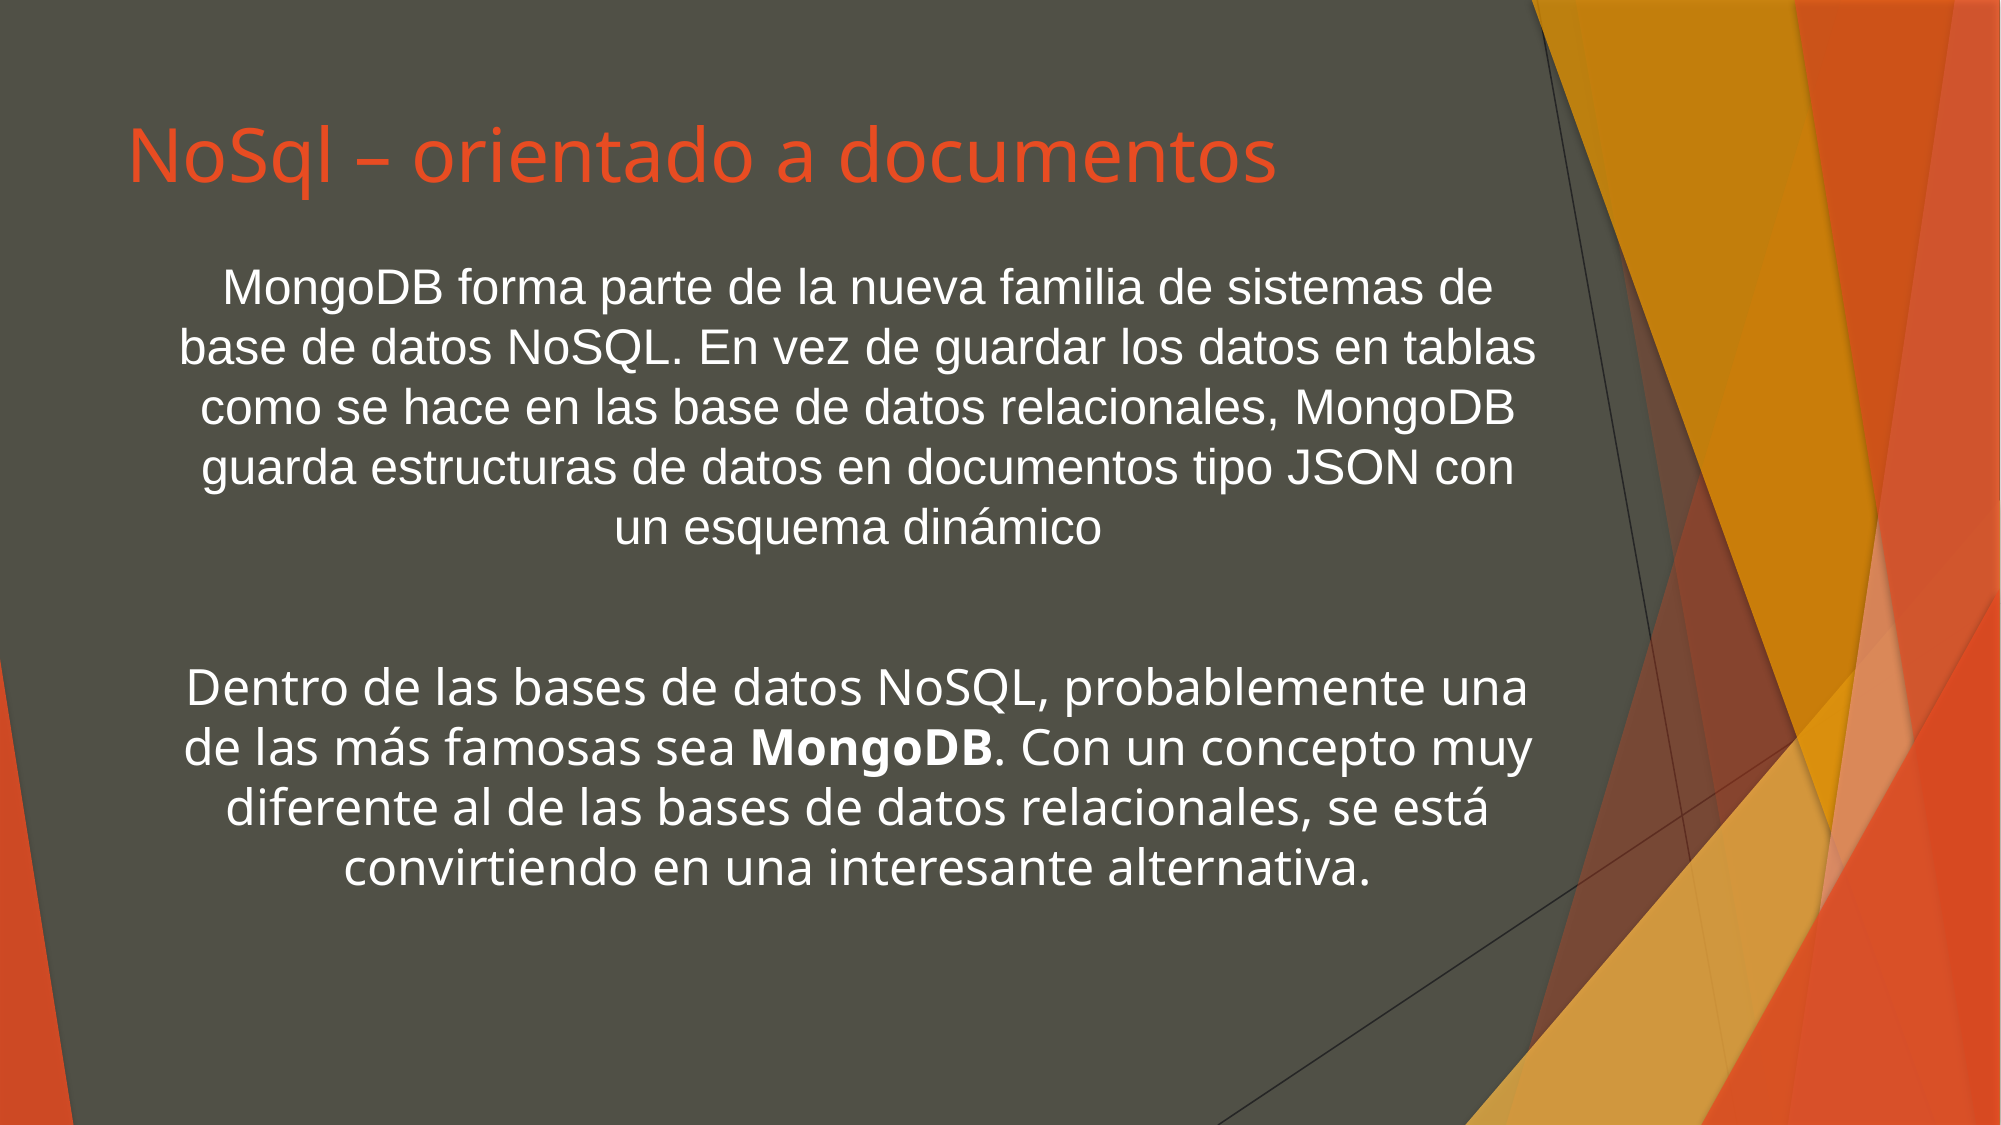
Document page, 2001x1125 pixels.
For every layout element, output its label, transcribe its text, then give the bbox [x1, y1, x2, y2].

title NoSql – orientado a documentos [111, 99, 1522, 317]
list MongoDB forma parte de la nueva familia de sistemas de base de datos NoSQL. En vez de guardar los datos en tablas como se hace en las base de datos relacionales, MongoDB guarda estructuras de datos en documentos tipo JSON con un esquema dinámico Dentro de las bases de datos NoSQL, probablemente una de las más famosas sea MongoDB. Con un concepto muy diferente al de las bases de datos relacionales, se está convirtiendo en una interesante alternativa. [153, 246, 1564, 629]
